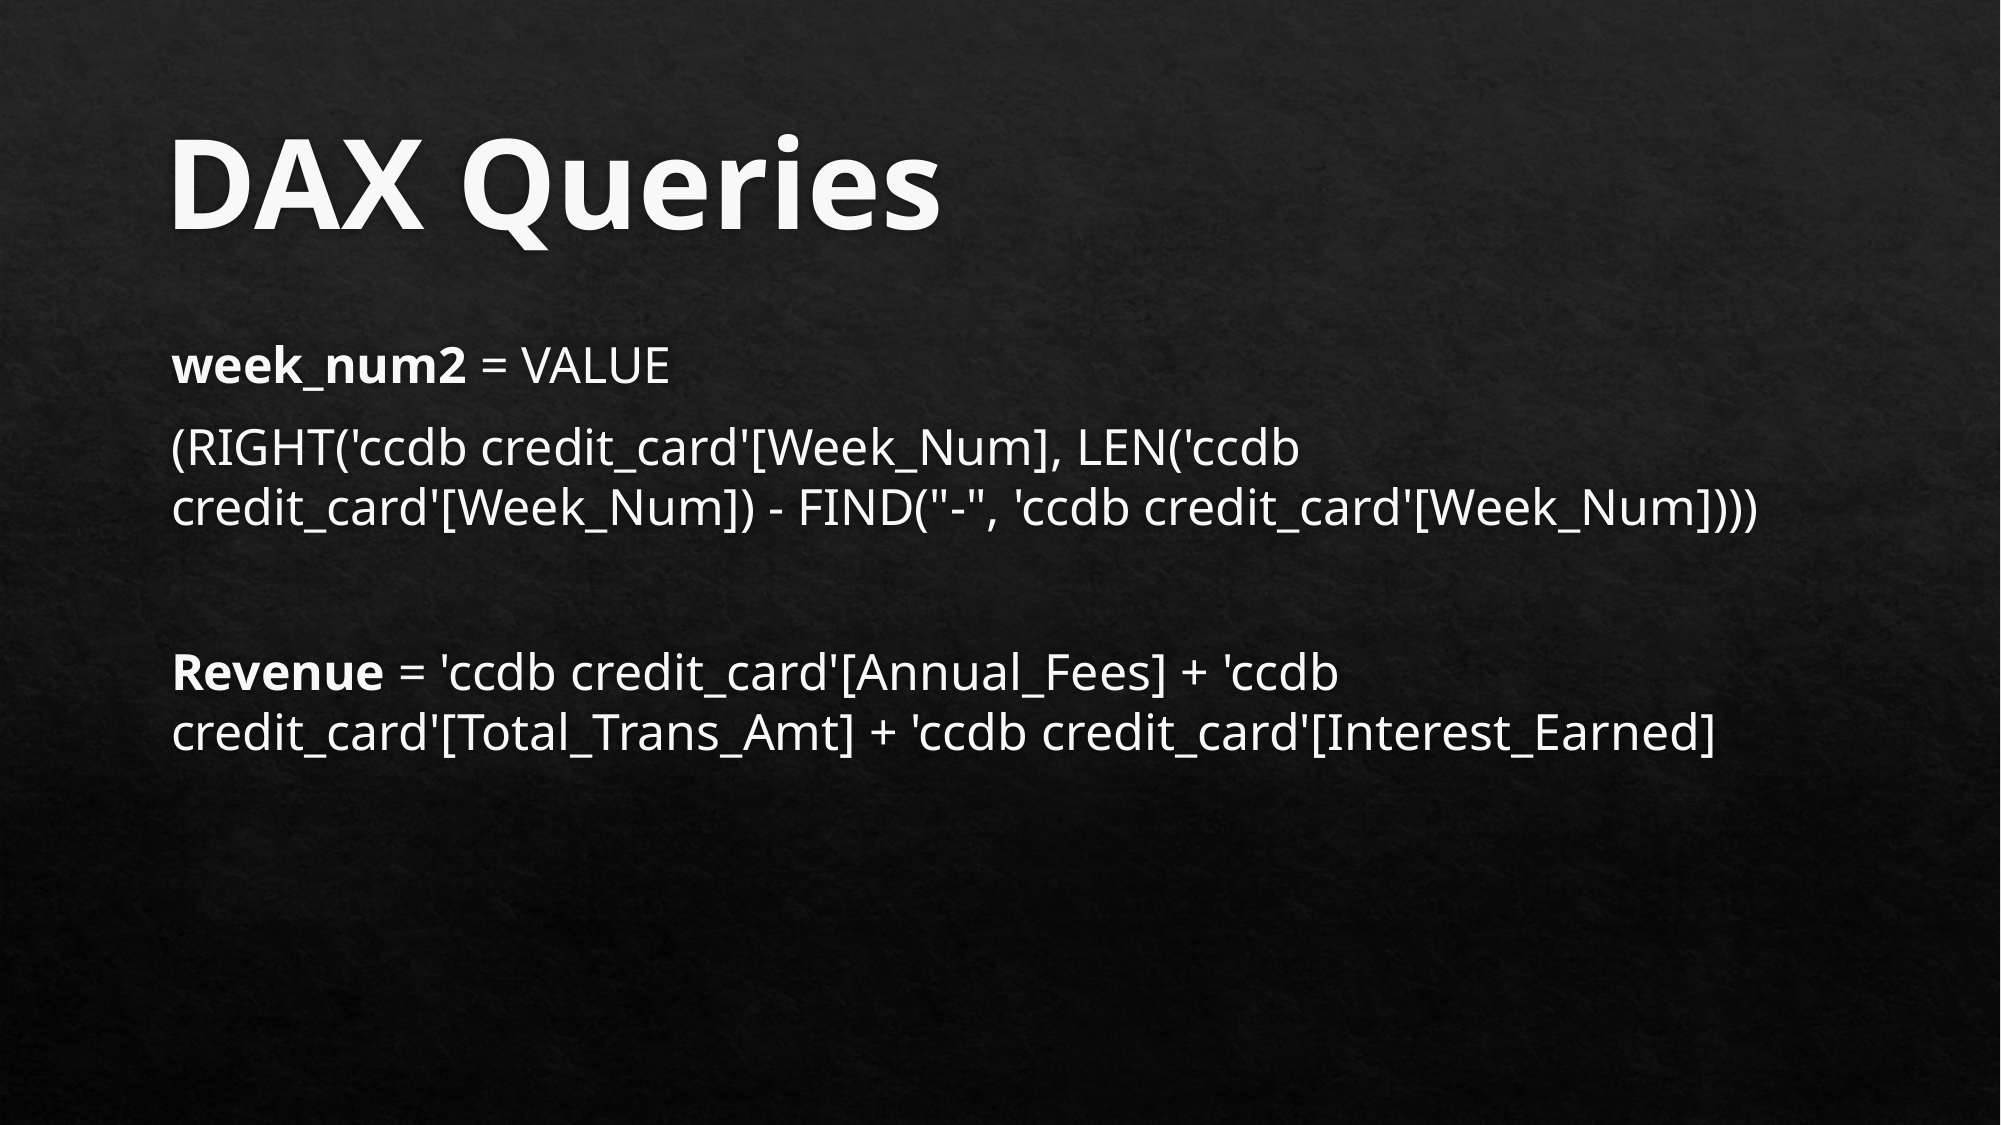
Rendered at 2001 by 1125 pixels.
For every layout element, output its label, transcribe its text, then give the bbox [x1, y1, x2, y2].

title DAX Queries [149, 99, 1849, 260]
list week_num2 = VALUE (RIGHT('ccdb credit_card'[Week_Num], LEN('ccdb credit_card'[Week_Num]) - FIND("-", 'ccdb credit_card'[Week_Num]))) Revenue = 'ccdb credit_card'[Annual_Fees] + 'ccdb credit_card'[Total_Trans_Amt] + 'ccdb credit_card'[Interest_Earned] [149, 325, 1849, 1007]
